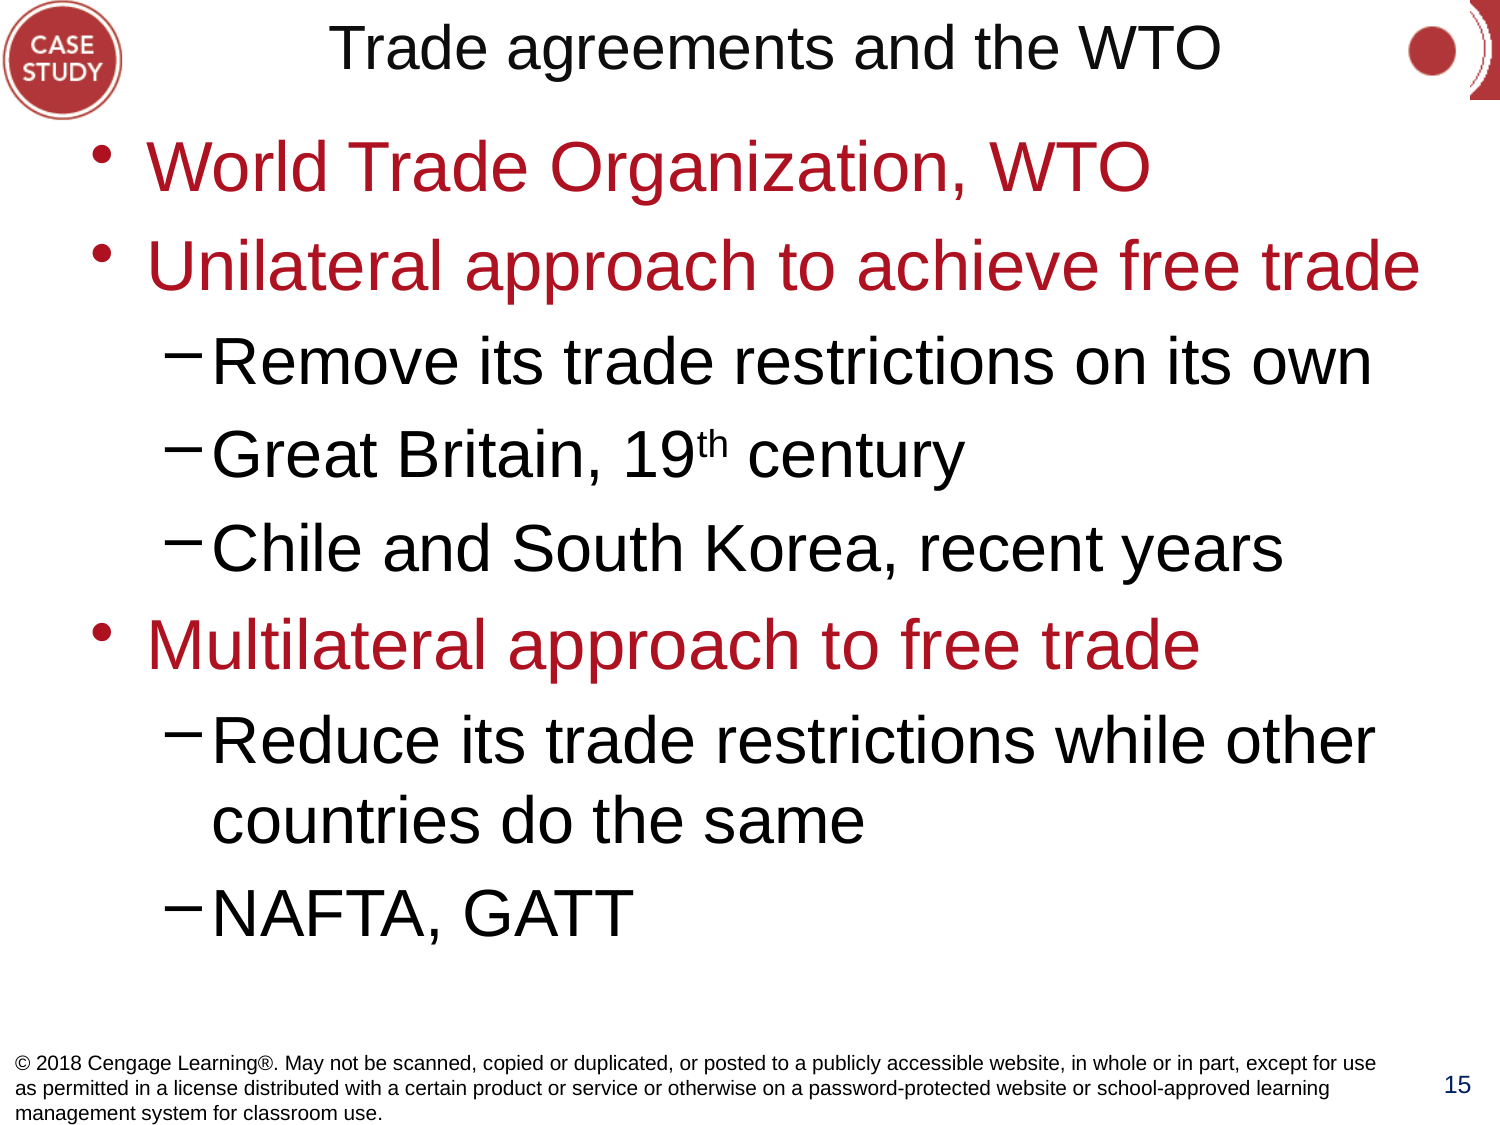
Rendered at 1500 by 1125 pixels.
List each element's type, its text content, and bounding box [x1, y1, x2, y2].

footer © 2018 Cengage Learning®. May not be scanned, copied or duplicated, or posted to a publicly accessible website, in whole or in part, except for use as permitted in a license distributed with a certain product or service or otherwise on a password-protected website or school-approved learning management system for classroom use. [0, 1050, 1418, 1125]
title Trade agreements and the WTO [83, 0, 1470, 97]
picture [1470, 0, 1500, 100]
list World Trade Organization, WTO Unilateral approach to achieve free trade Remove its trade restrictions on its own Great Britain, 19th century Chile and South Korea, recent years Multilateral approach to free trade Reduce its trade restrictions while other countries do the same NAFTA, GATT [75, 112, 1463, 1060]
slide_number 15 [1418, 1060, 1500, 1125]
picture [0, 0, 130, 124]
